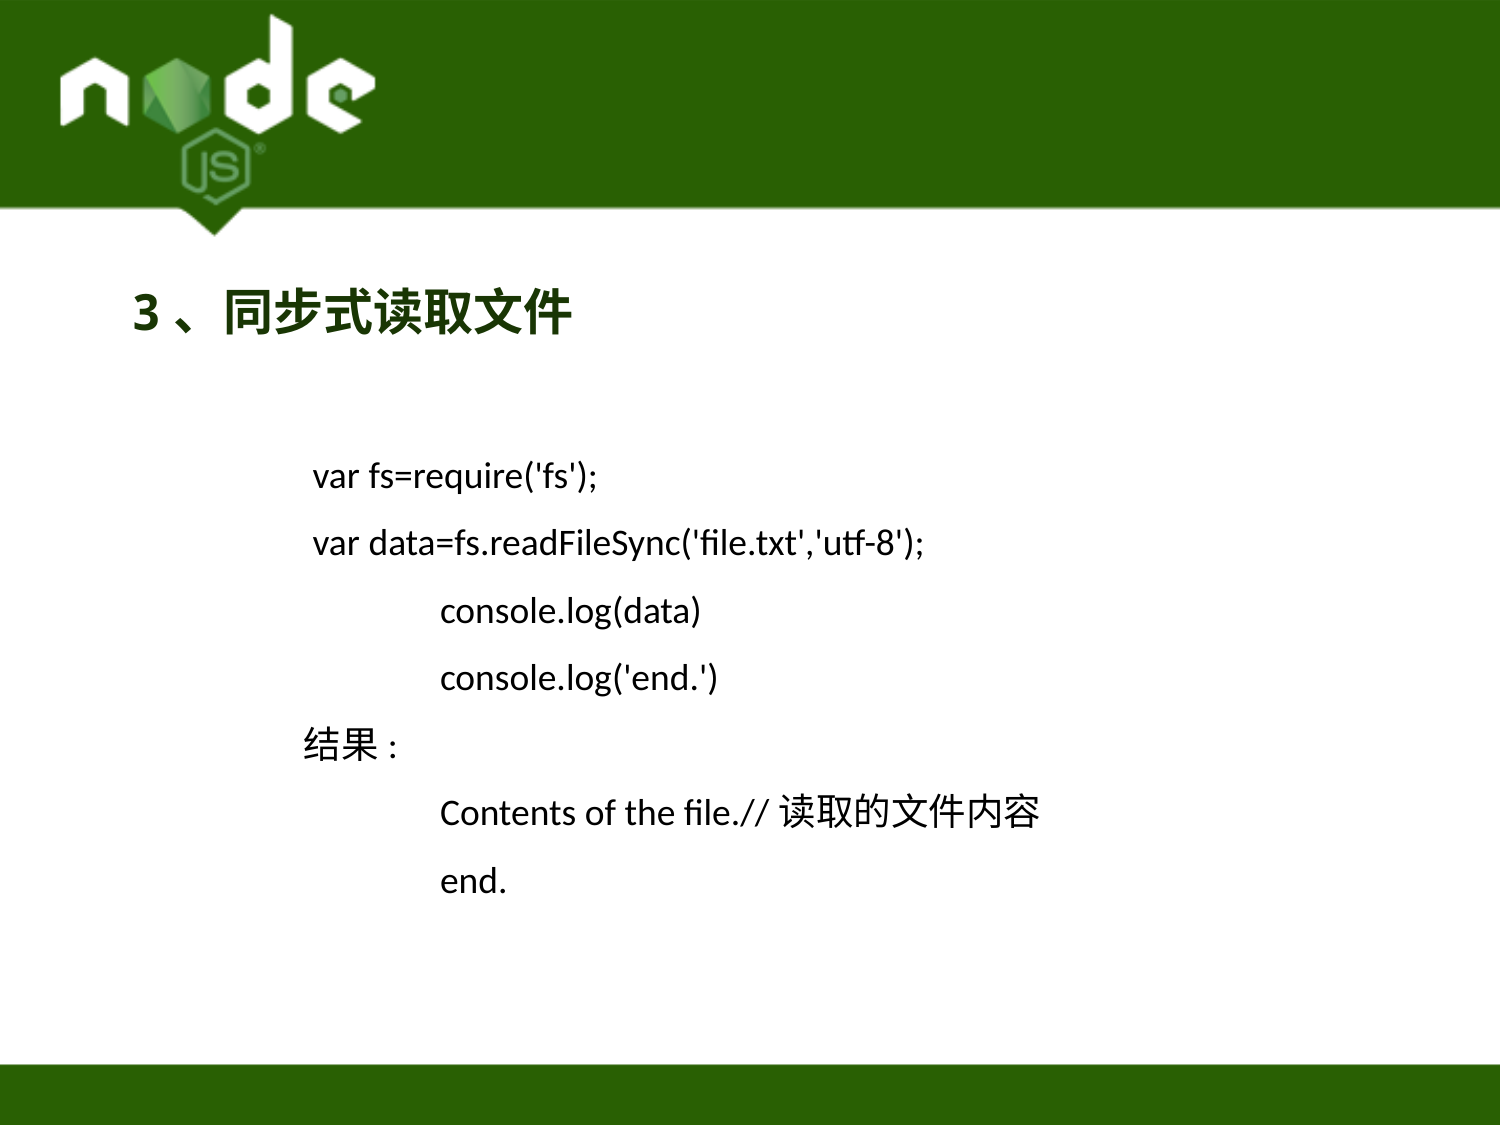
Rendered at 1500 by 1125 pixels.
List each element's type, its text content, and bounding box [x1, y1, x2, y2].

text_box var fs=require('fs'); var data=fs.readFileSync('file.txt','utf-8'); console.log(data) console.log('end.') 结果: Contents of the file.//读取的文件内容 end. [289, 420, 1164, 908]
text_box 3、同步式读取文件 [116, 243, 589, 349]
picture [0, 0, 1500, 1125]
